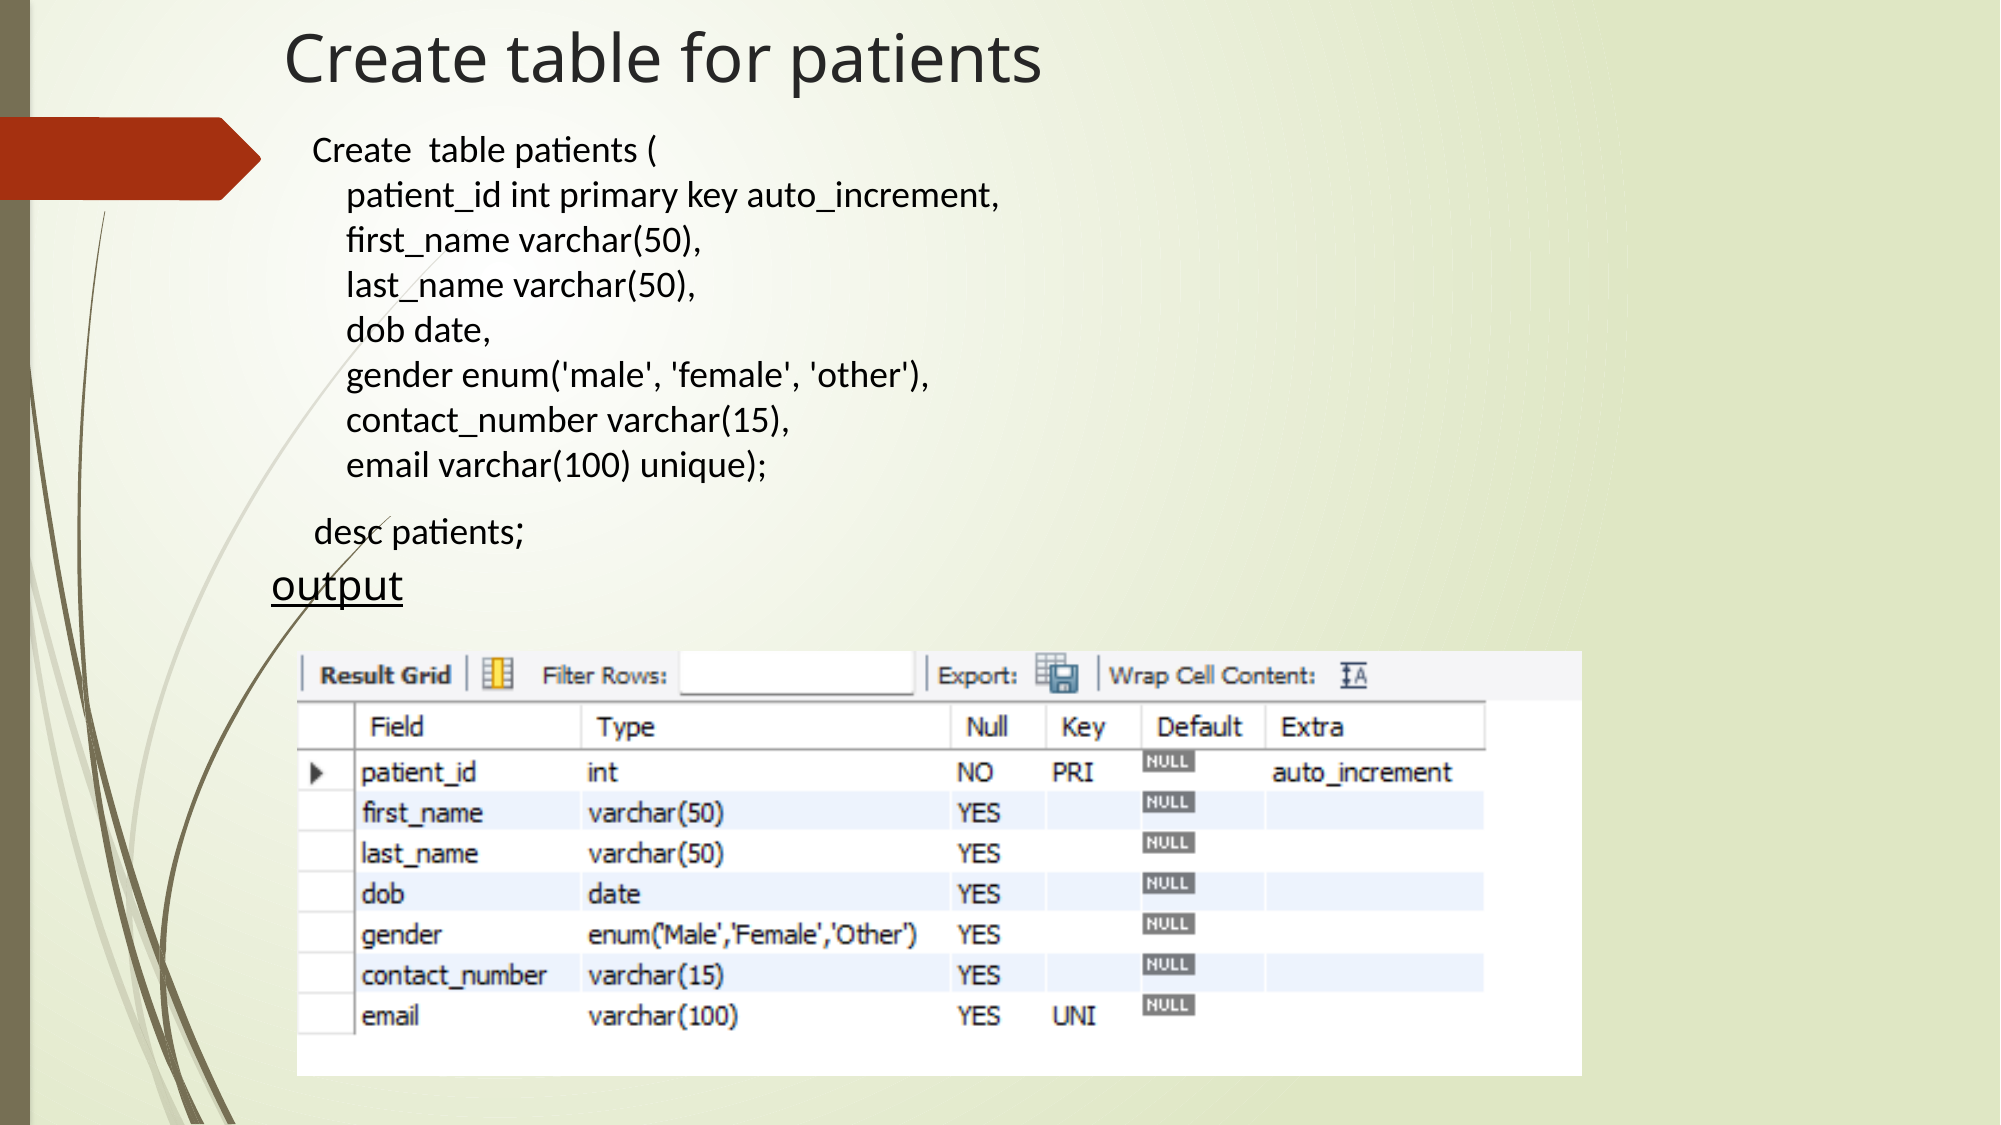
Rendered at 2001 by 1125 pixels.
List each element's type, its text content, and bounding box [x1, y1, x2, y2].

picture [297, 650, 1582, 1076]
text_box Create table patients ( patient_id int primary key auto_increment, first_name varchar(50), last_name varchar(50), dob date, gender enum('male', 'female', 'other'), contact_number varchar(15), email varchar(100) unique); [297, 117, 1854, 538]
text_box output [256, 551, 419, 617]
text_box desc patients; [299, 499, 540, 559]
title Create table for patients [268, 8, 1177, 123]
